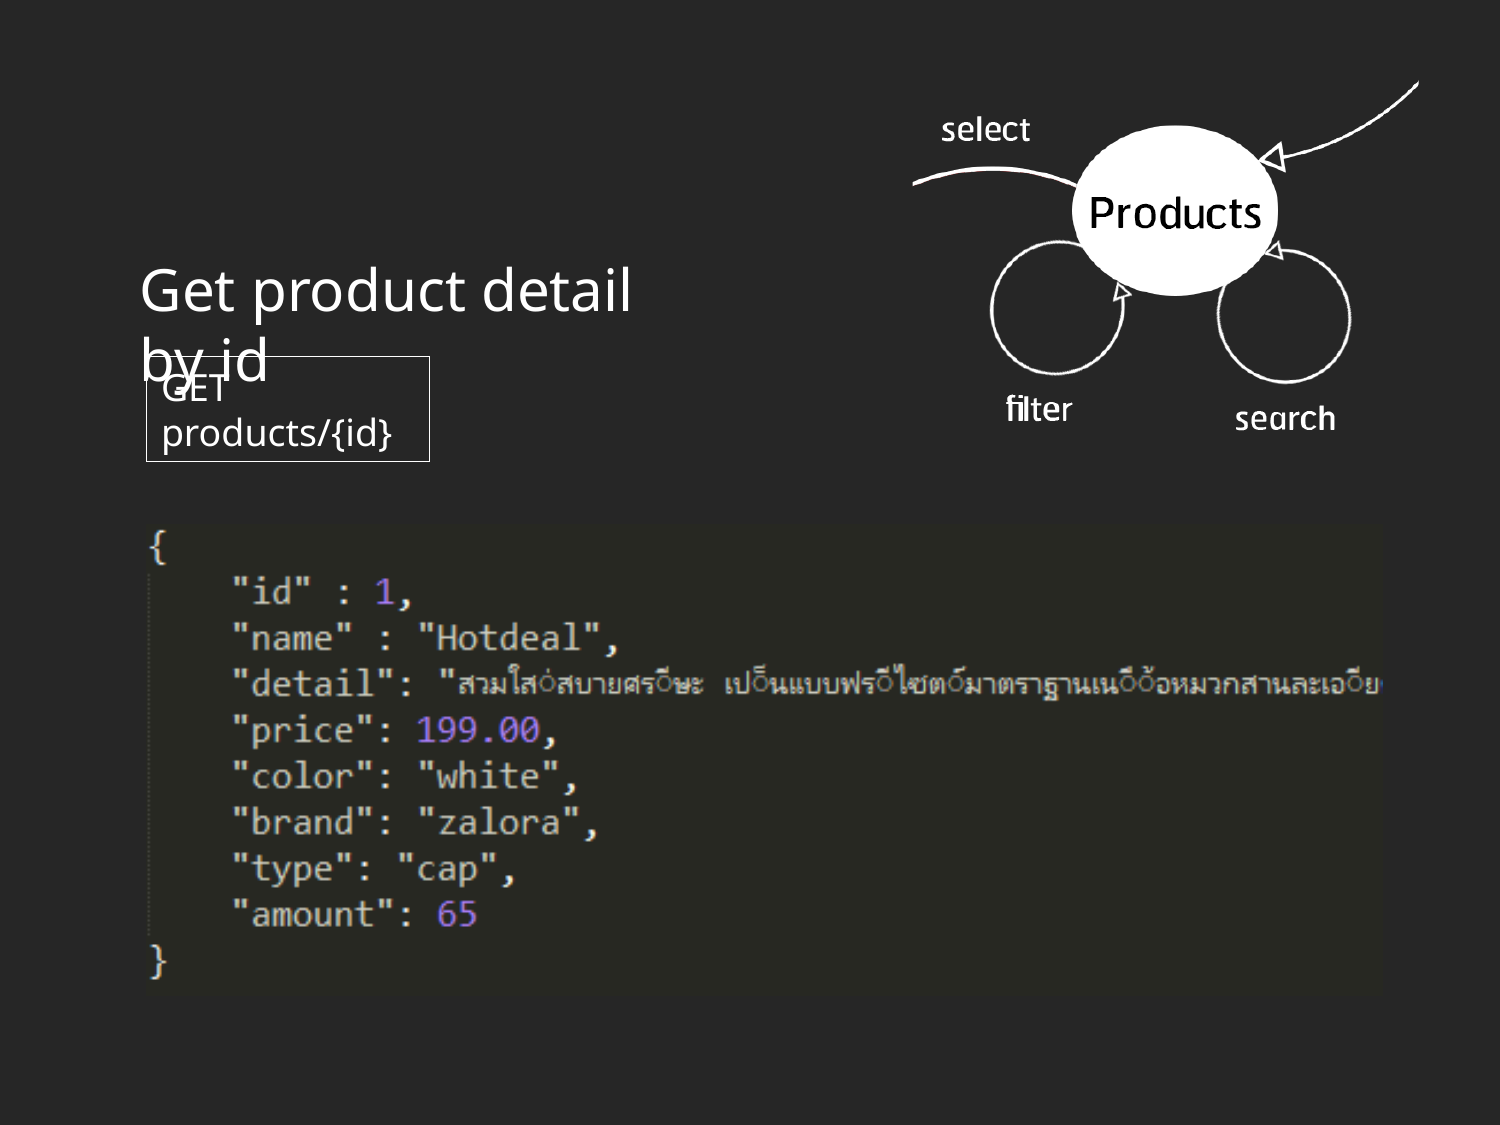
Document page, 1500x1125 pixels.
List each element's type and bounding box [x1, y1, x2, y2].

text_box [124, 245, 718, 418]
picture [146, 524, 1384, 996]
picture [912, 21, 1419, 465]
